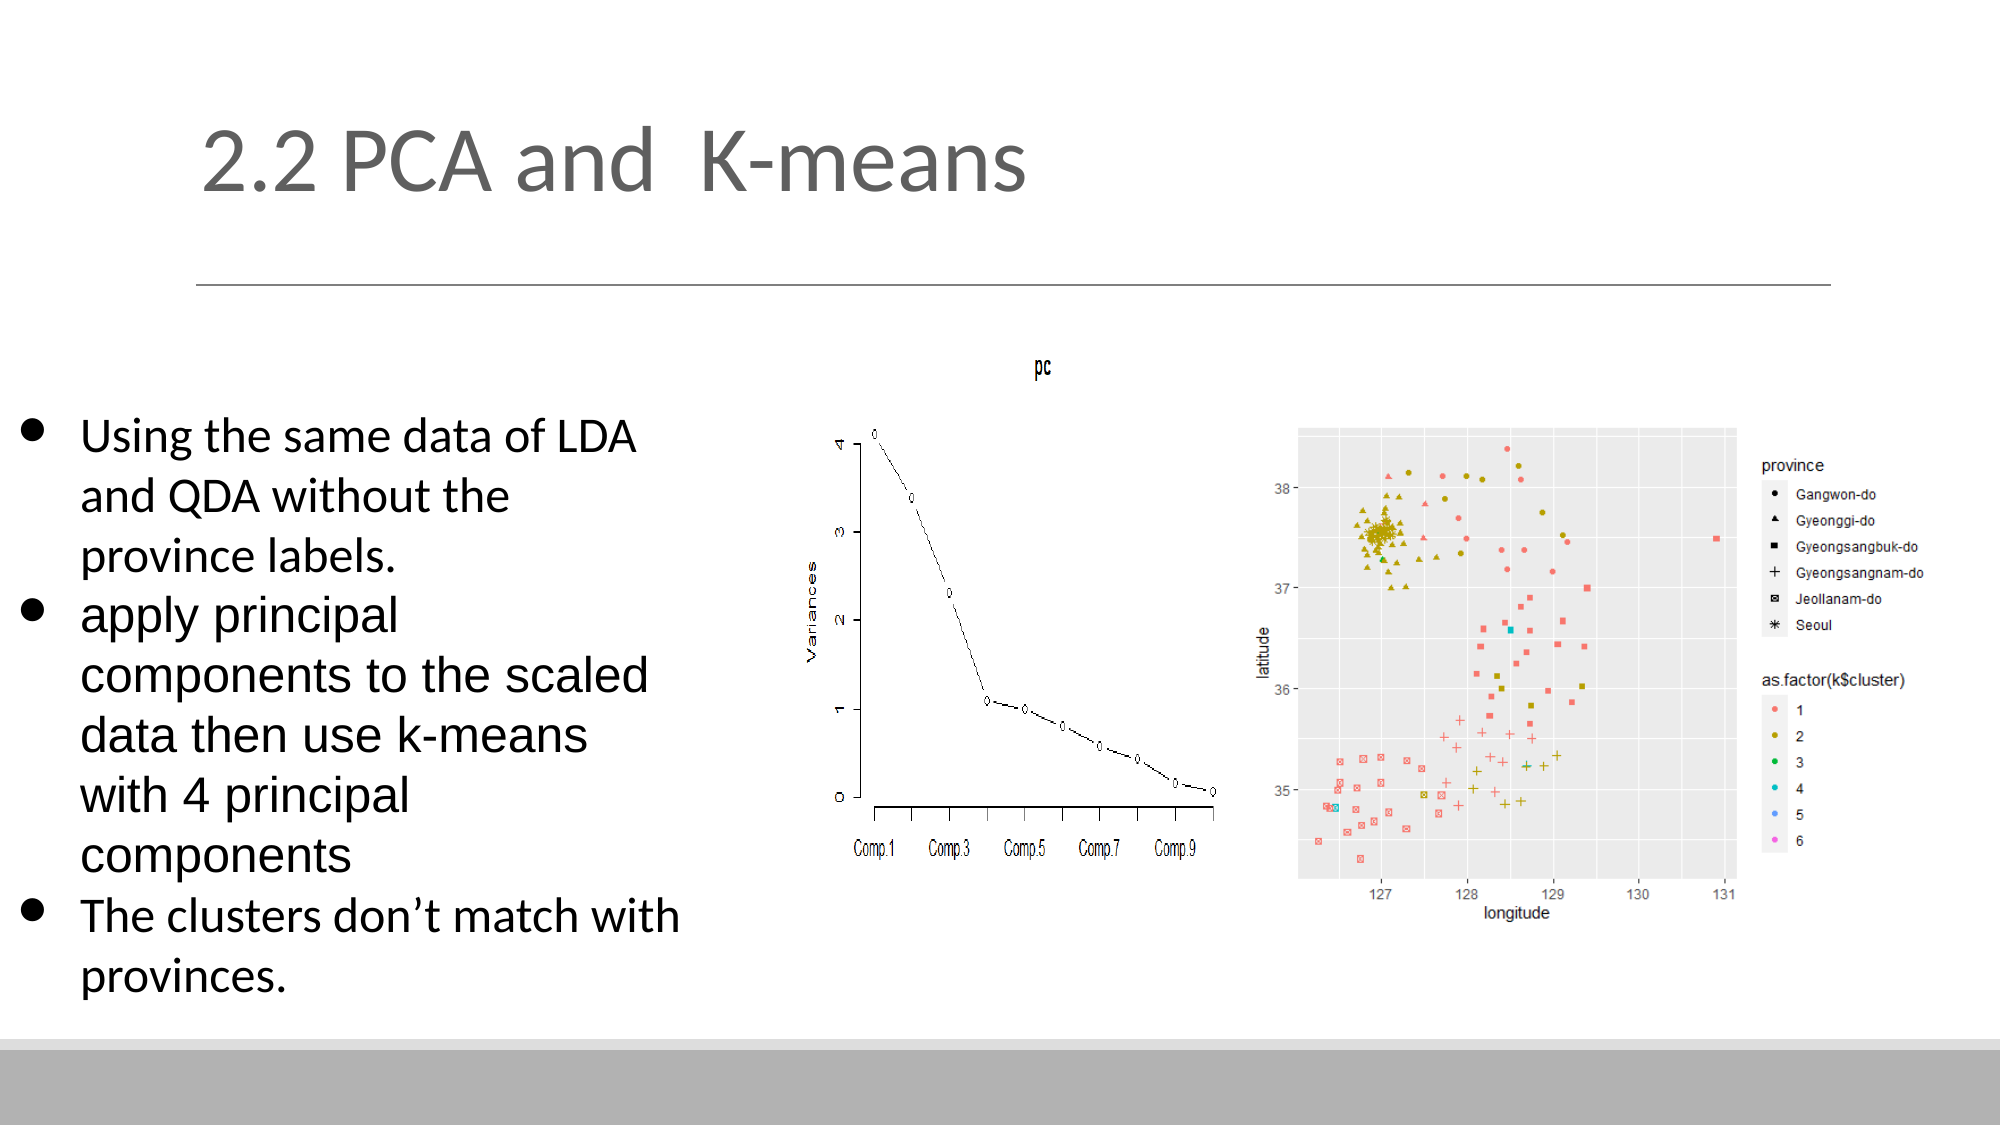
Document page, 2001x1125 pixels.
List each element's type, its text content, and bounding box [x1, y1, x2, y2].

title 2.2 PCA and K-means [200, 77, 2000, 219]
picture [802, 308, 1942, 946]
text_box Using the same data of LDA and QDA without the province labels. apply principal components to the scaled data then use k-means with 4 principal components The clusters don’t match with provinces. [0, 387, 699, 1018]
